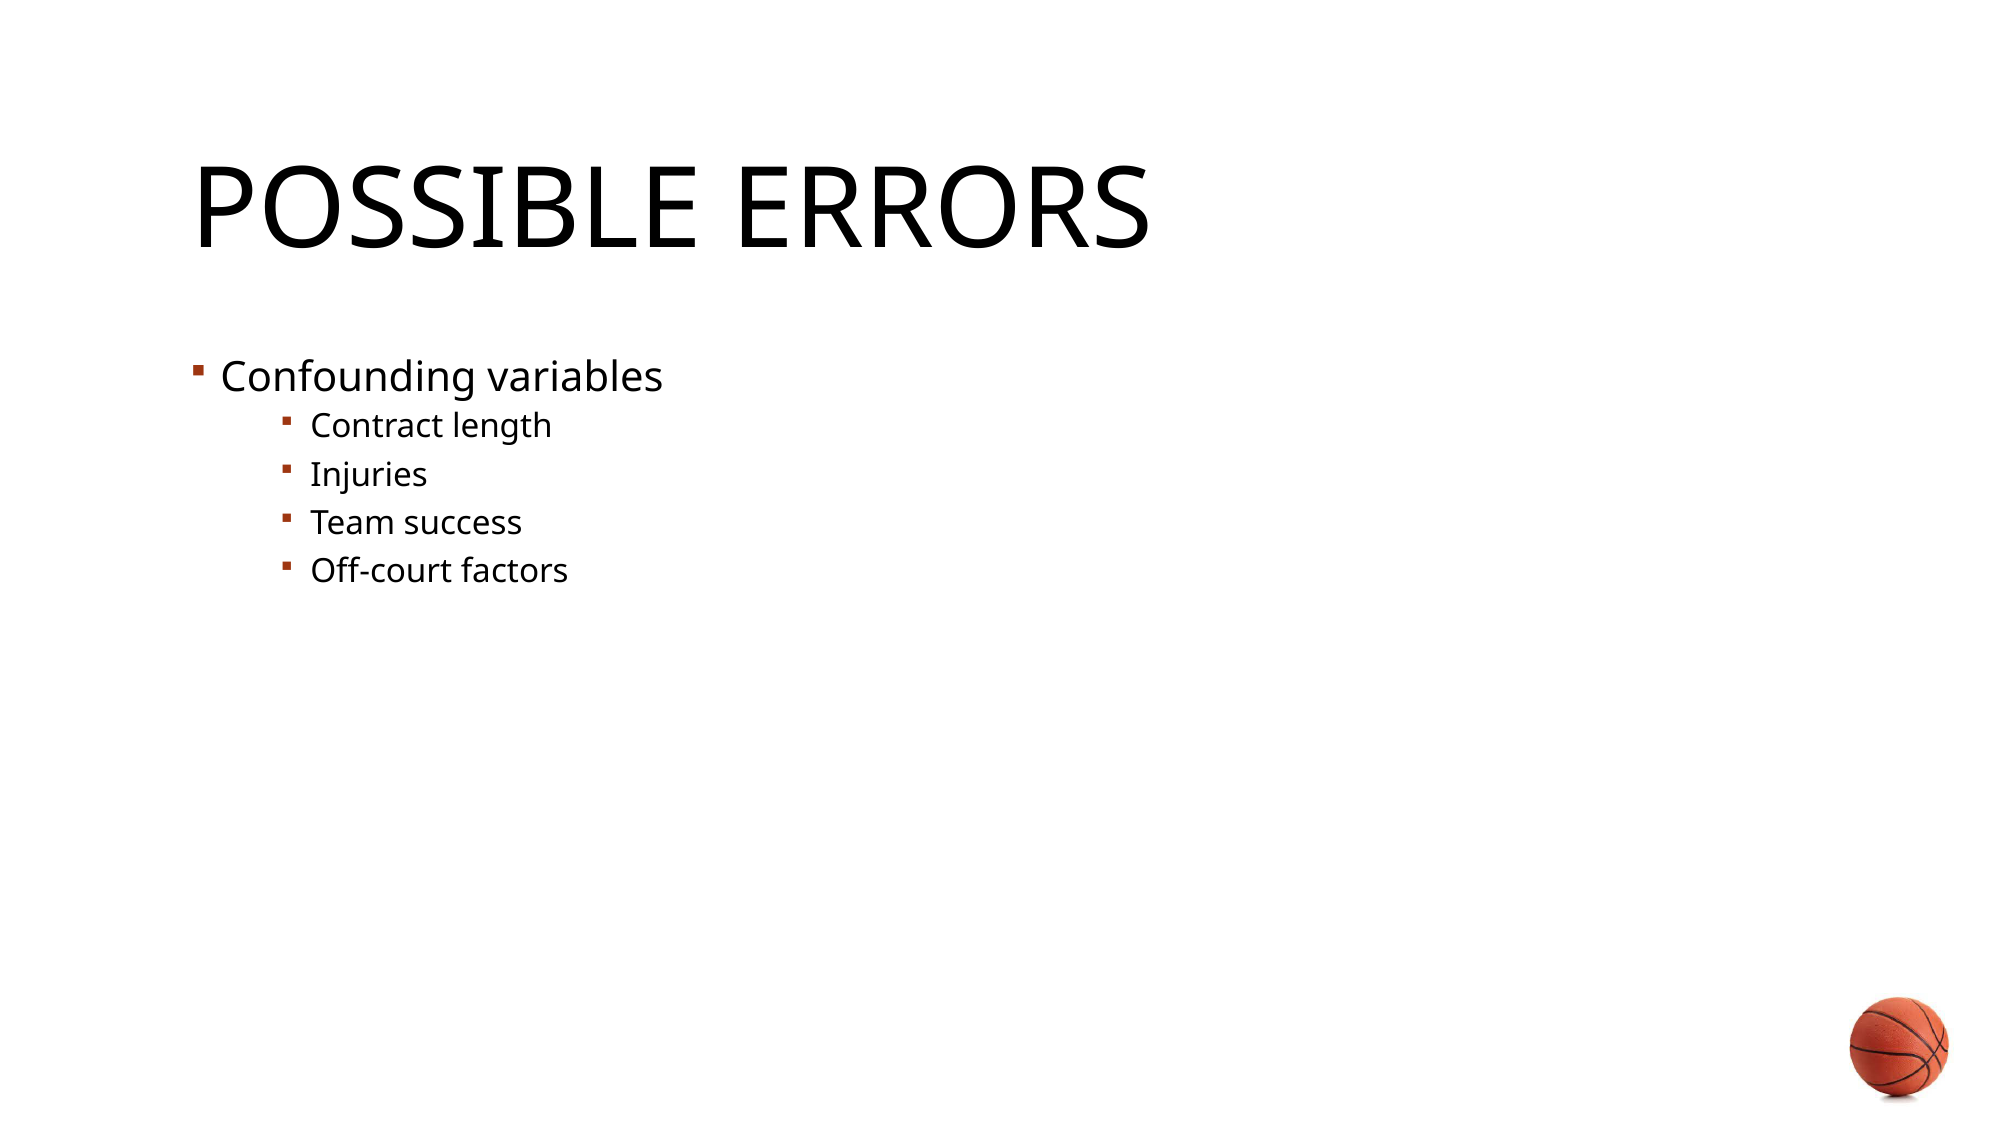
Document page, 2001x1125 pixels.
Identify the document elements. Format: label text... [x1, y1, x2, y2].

picture [1840, 984, 1963, 1107]
title Possible Errors [175, 79, 1826, 344]
list Confounding variables Contract length Injuries Team success Off-court factors [175, 348, 1641, 1013]
